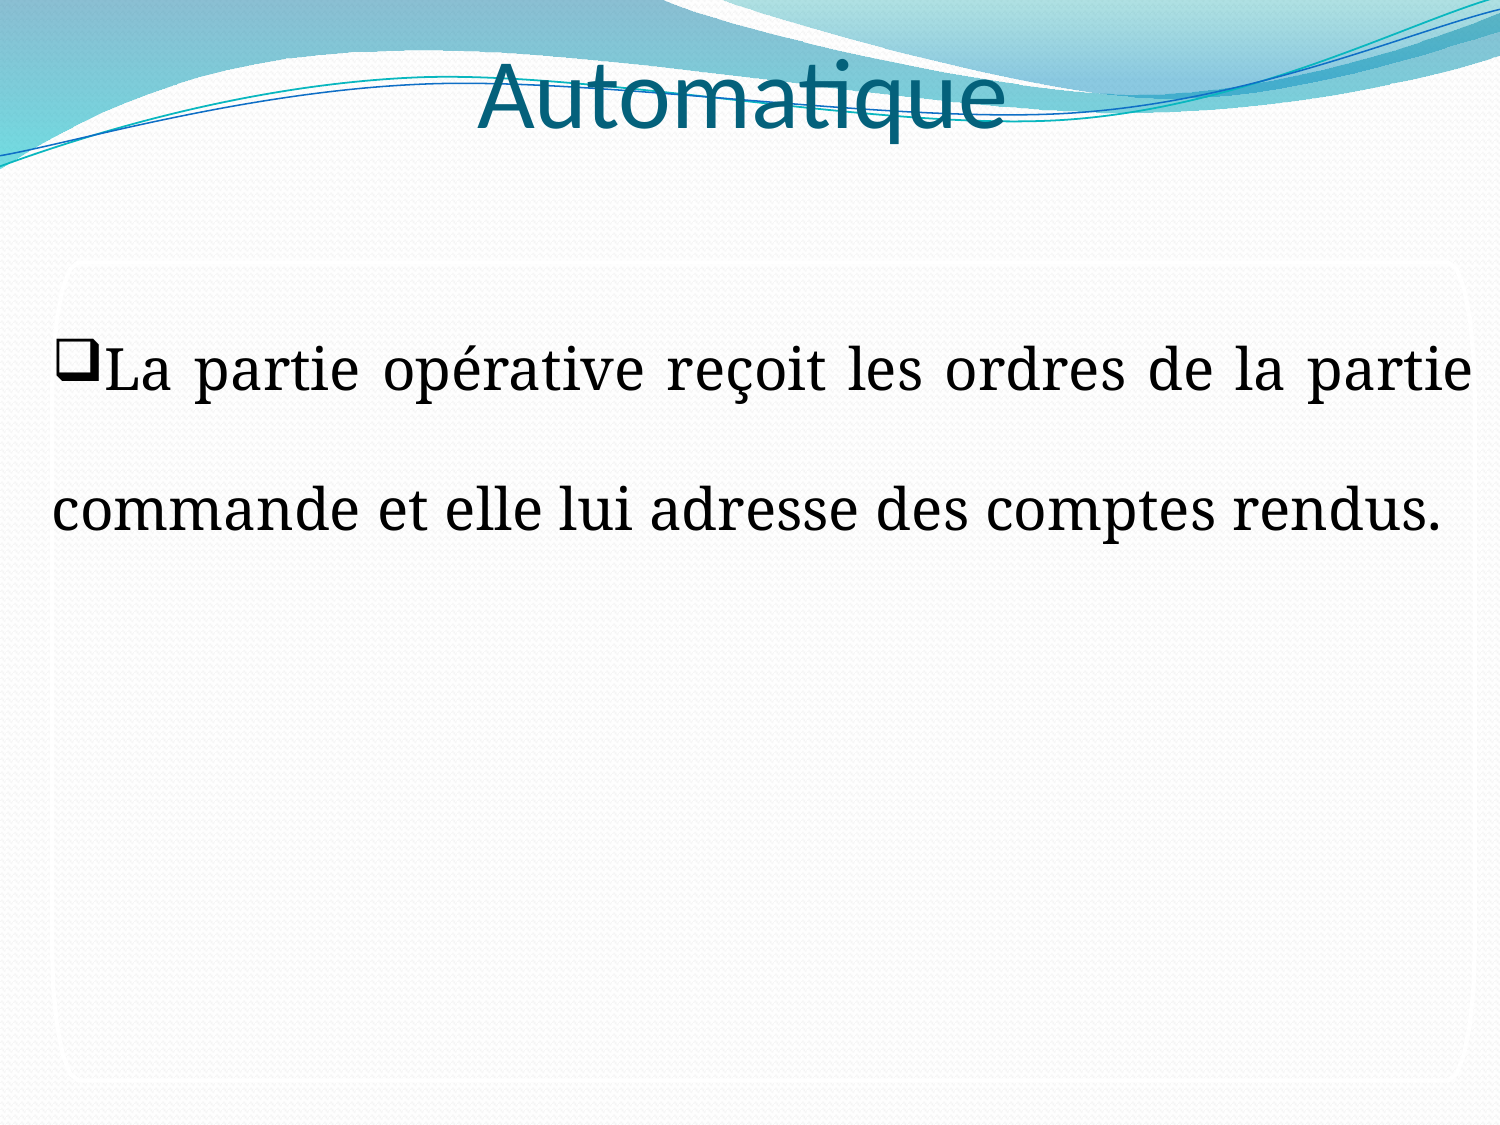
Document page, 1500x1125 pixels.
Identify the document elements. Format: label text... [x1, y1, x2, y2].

text_box La partie opérative reçoit les ordres de la partie commande et elle lui adresse des comptes rendus. [51, 262, 1475, 1081]
title Automatique [474, 0, 1100, 149]
